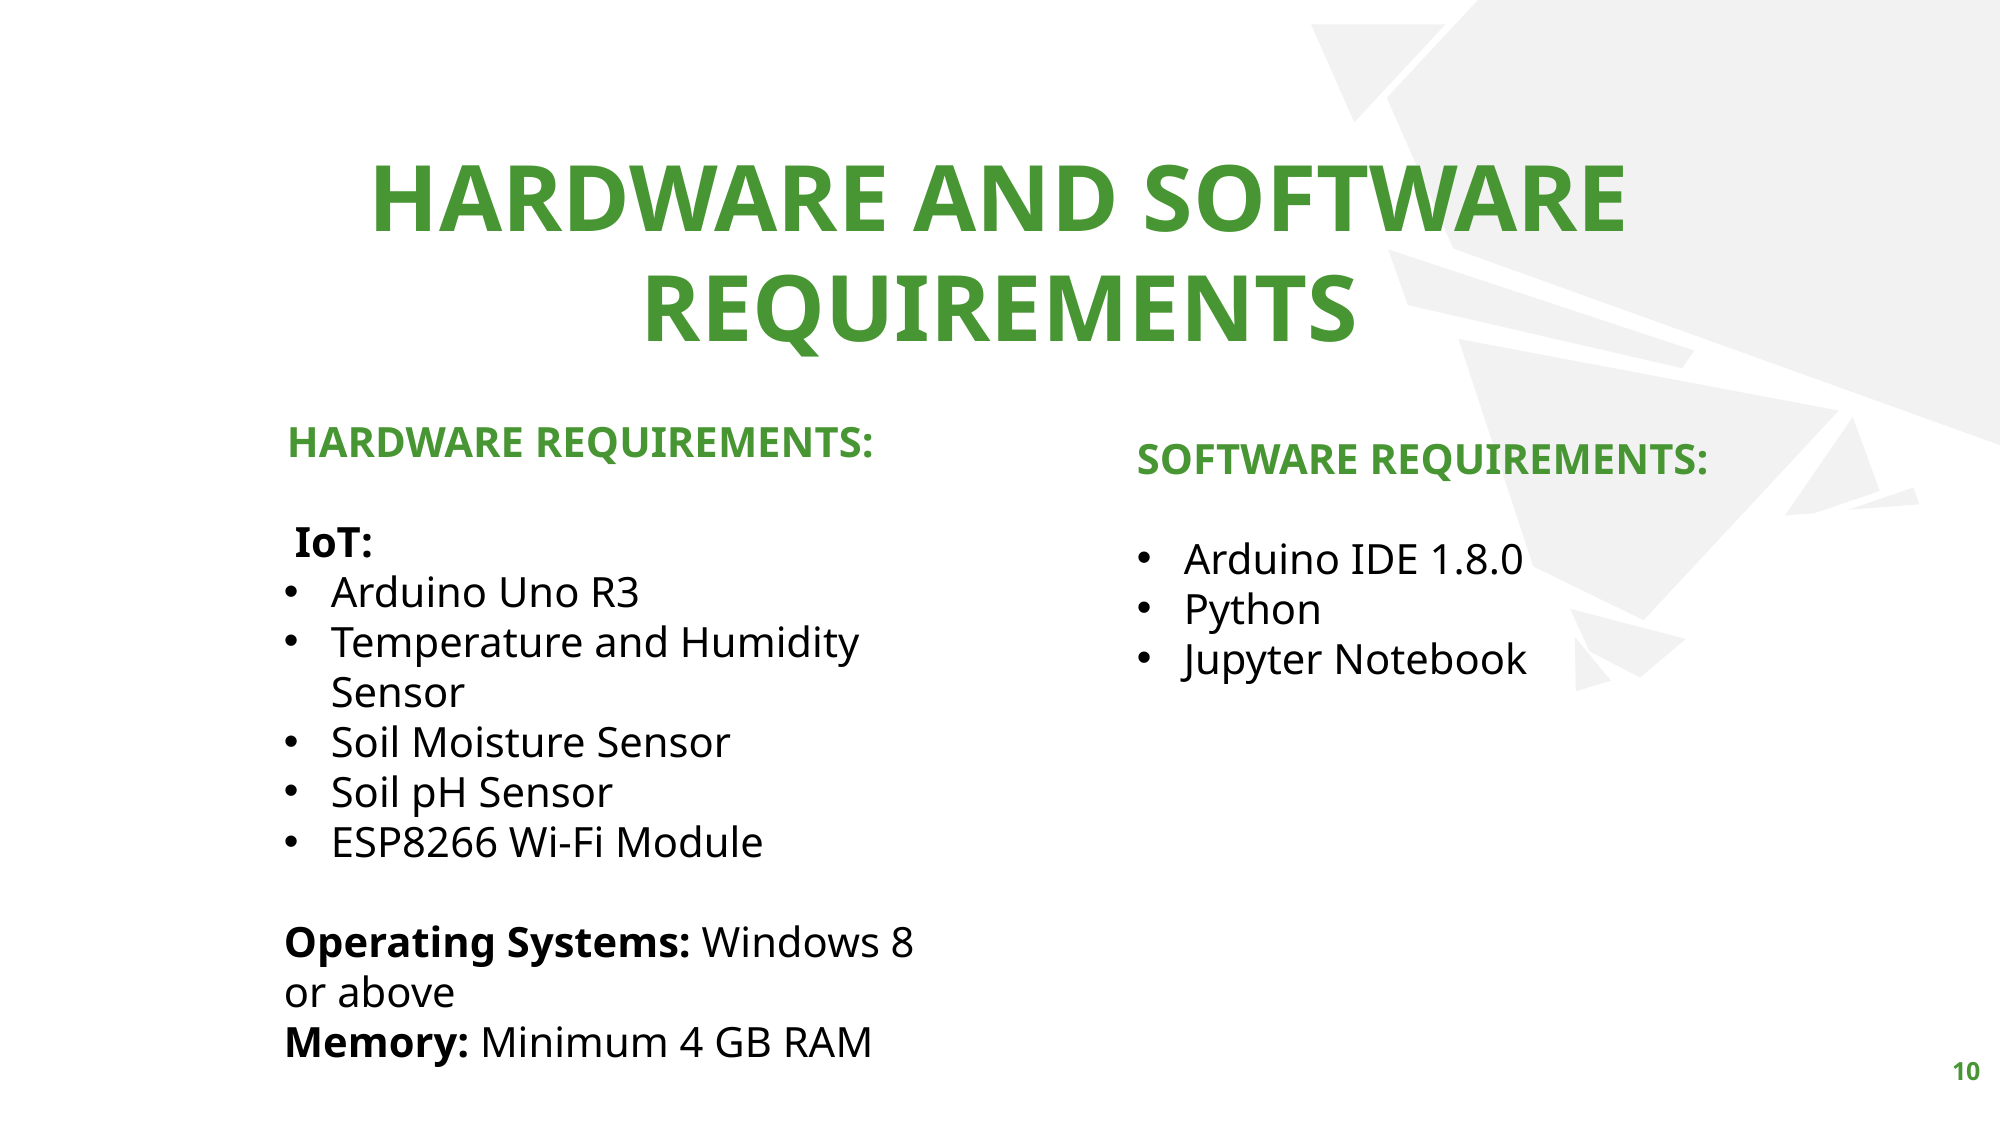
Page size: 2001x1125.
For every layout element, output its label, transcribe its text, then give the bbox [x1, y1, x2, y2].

text_box SOFTWARE REQUIREMENTS: Arduino IDE 1.8.0 Python Jupyter Notebook [1046, 425, 1860, 736]
slide_number 10 [1744, 1042, 1996, 1103]
text_box HARDWARE REQUIREMENTS: IoT: Arduino Uno R3 Temperature and Humidity Sensor Soil Moisture Sensor Soil pH Sensor ESP8266 Wi-Fi Module Operating Systems: Windows 8 or above Memory: Minimum 4 GB RAM [193, 408, 932, 1119]
text_box HARDWARE AND SOFTWARE REQUIREMENTS [193, 132, 1806, 367]
